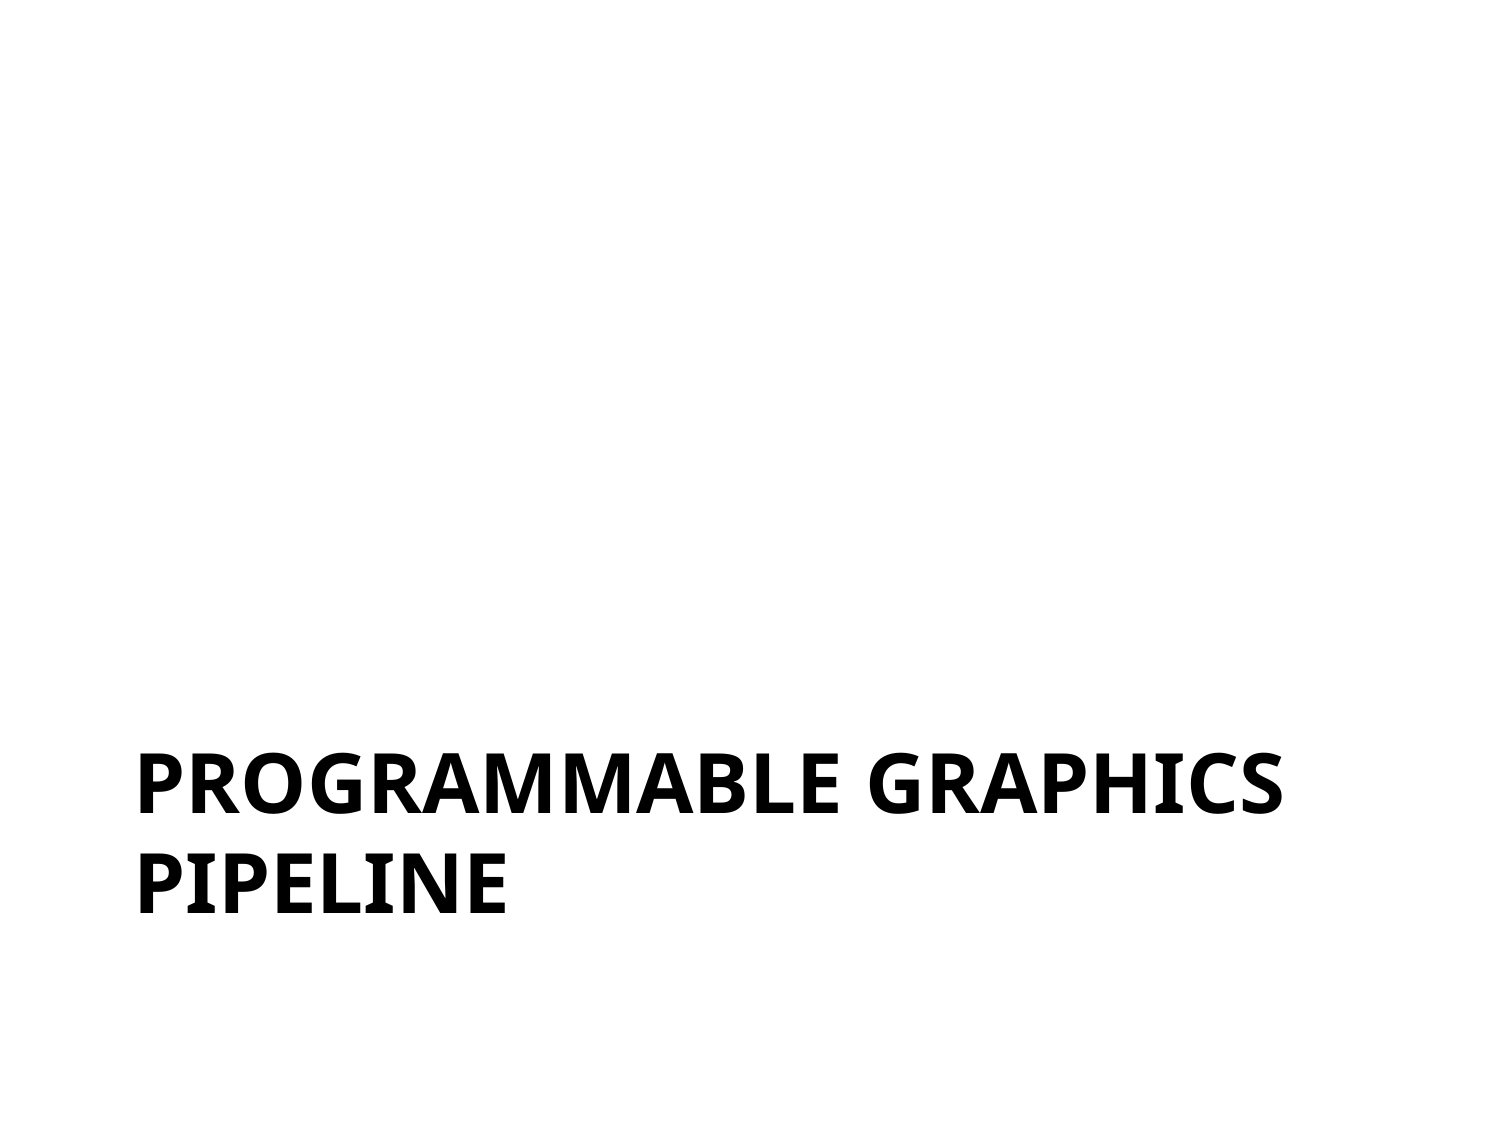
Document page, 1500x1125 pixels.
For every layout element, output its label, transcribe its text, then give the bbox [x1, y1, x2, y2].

title PROGRAMMABLE Graphics Pipeline [118, 722, 1394, 947]
